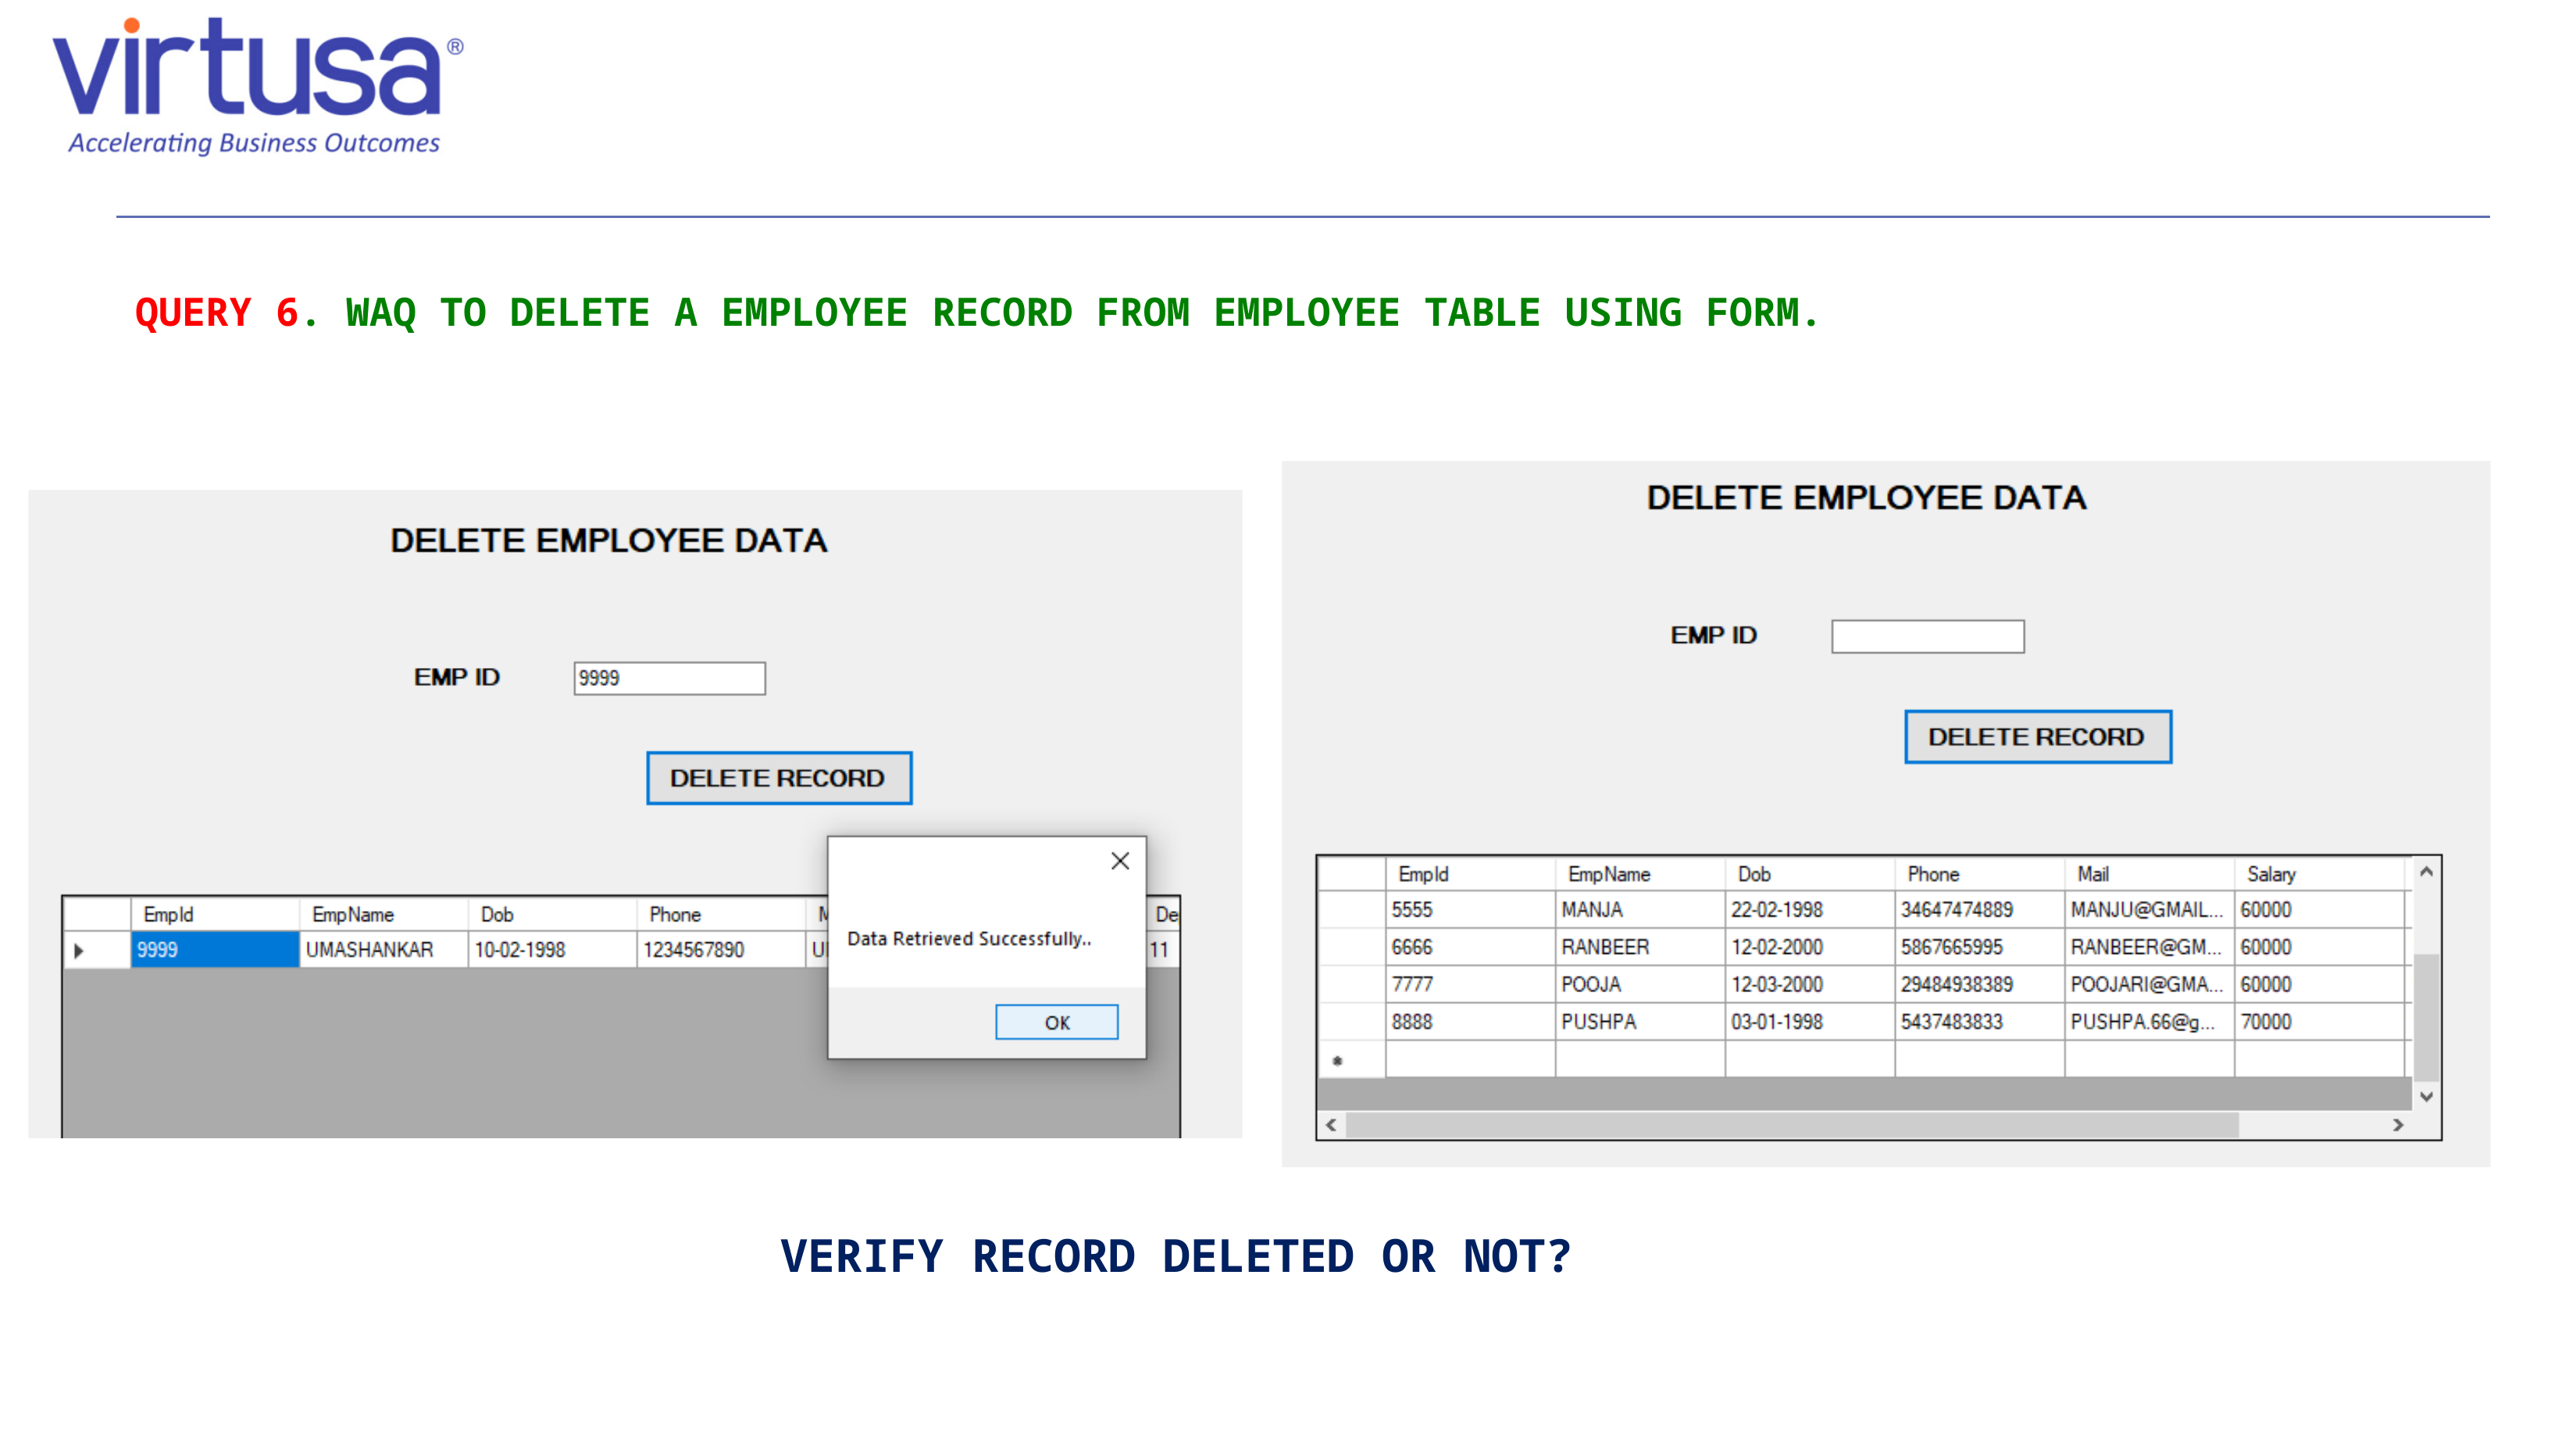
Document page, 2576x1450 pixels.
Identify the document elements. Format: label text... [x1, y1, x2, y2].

picture [28, 0, 478, 197]
text_box QUERY 6. WAQ TO DELETE A EMPLOYEE RECORD FROM EMPLOYEE TABLE USING FORM. [123, 281, 2574, 341]
picture [28, 490, 1243, 1138]
text_box VERIFY RECORD DELETED OR NOT? [769, 1220, 1612, 1288]
picture [1282, 460, 2491, 1168]
